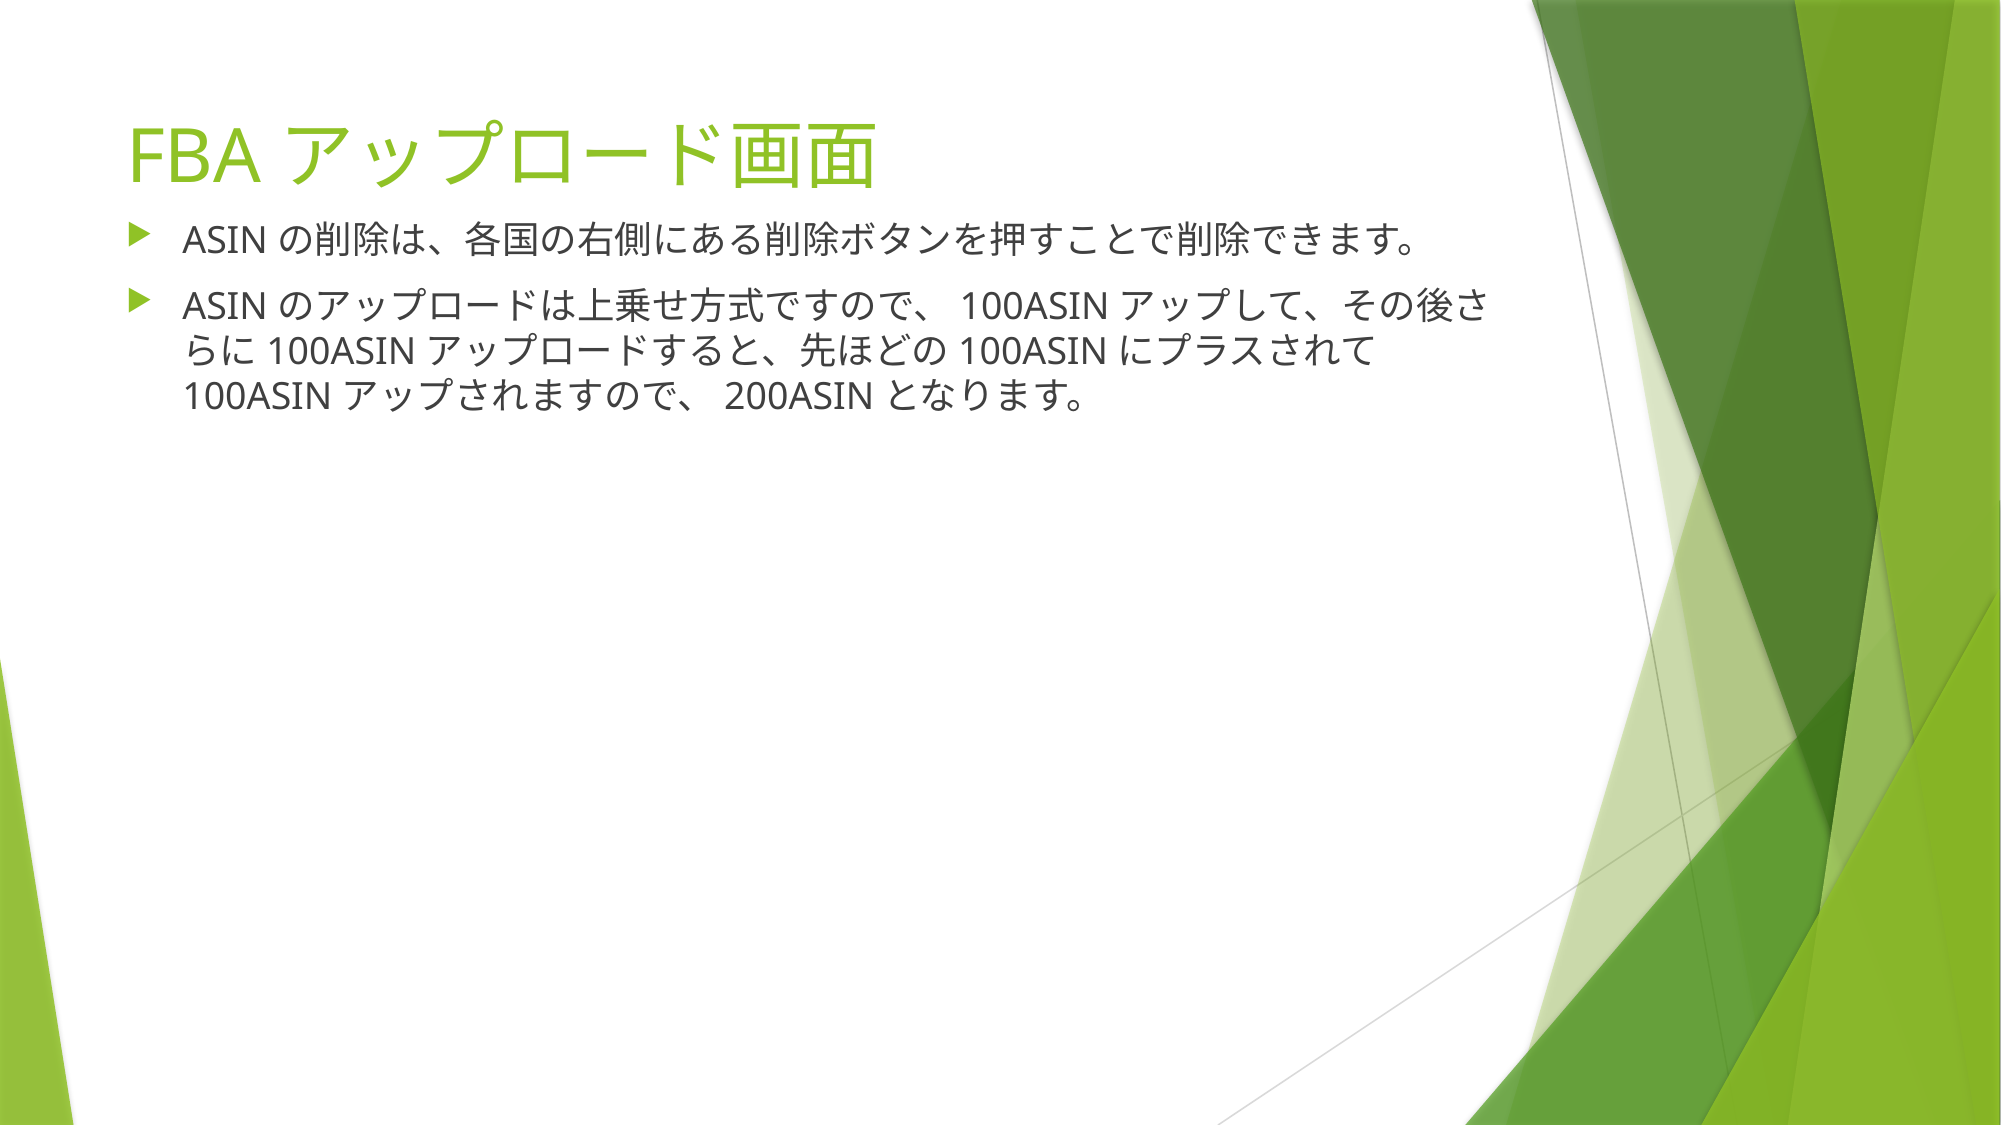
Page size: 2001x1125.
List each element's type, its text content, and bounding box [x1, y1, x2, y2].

list ASINの削除は、各国の右側にある削除ボタンを押すことで削除できます。 ASINのアップロードは上乗せ方式ですので、100ASINアップして、その後さらに100ASINアップロードすると、先ほどの100ASINにプラスされて100ASINアップされますので、200ASINとなります。 [111, 208, 1522, 845]
title FBAアップロード画面 [111, 99, 1522, 208]
